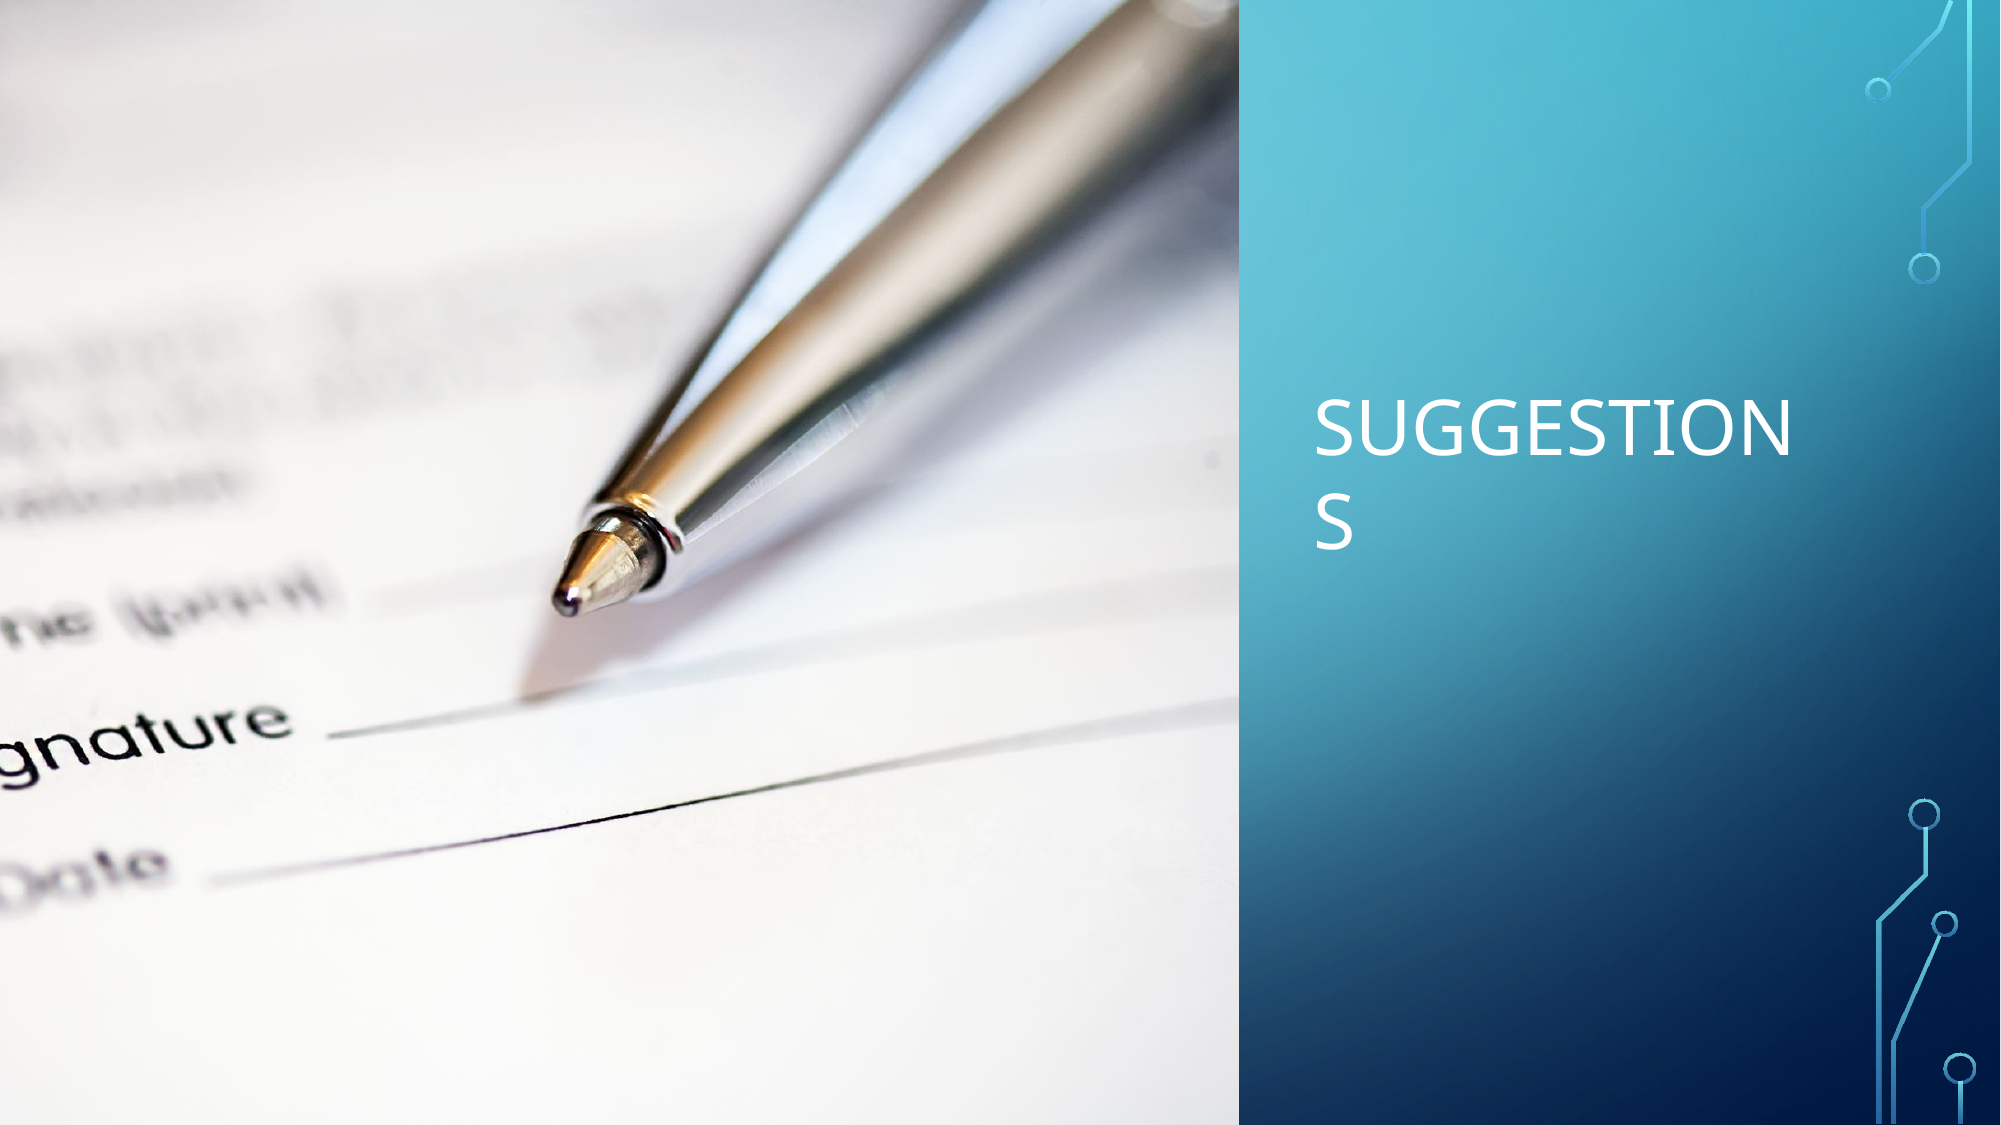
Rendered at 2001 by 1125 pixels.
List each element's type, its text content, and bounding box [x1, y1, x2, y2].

title Suggestions [1298, 184, 1817, 576]
picture [0, 0, 1240, 1125]
